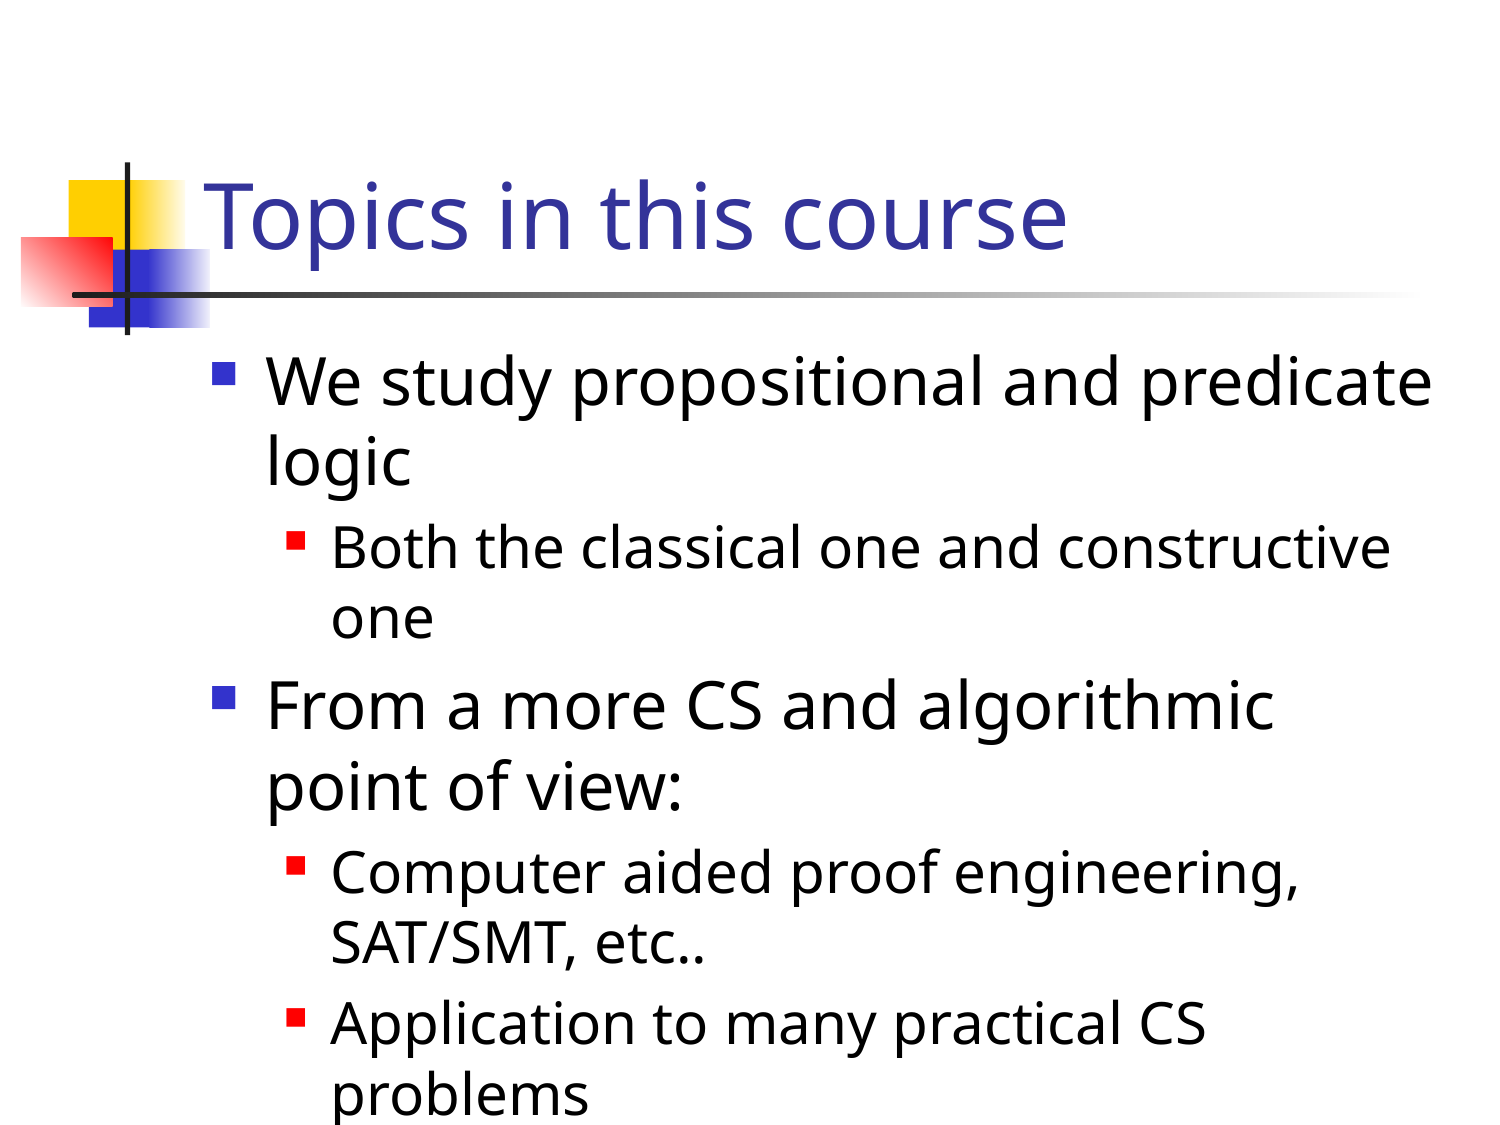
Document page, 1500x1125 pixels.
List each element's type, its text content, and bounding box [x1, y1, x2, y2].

title Topics in this course [188, 35, 1468, 275]
list We study propositional and predicate logic Both the classical one and constructive one From a more CS and algorithmic point of view: Computer aided proof engineering, SAT/SMT, etc.. Application to many practical CS problems [193, 331, 1469, 1006]
